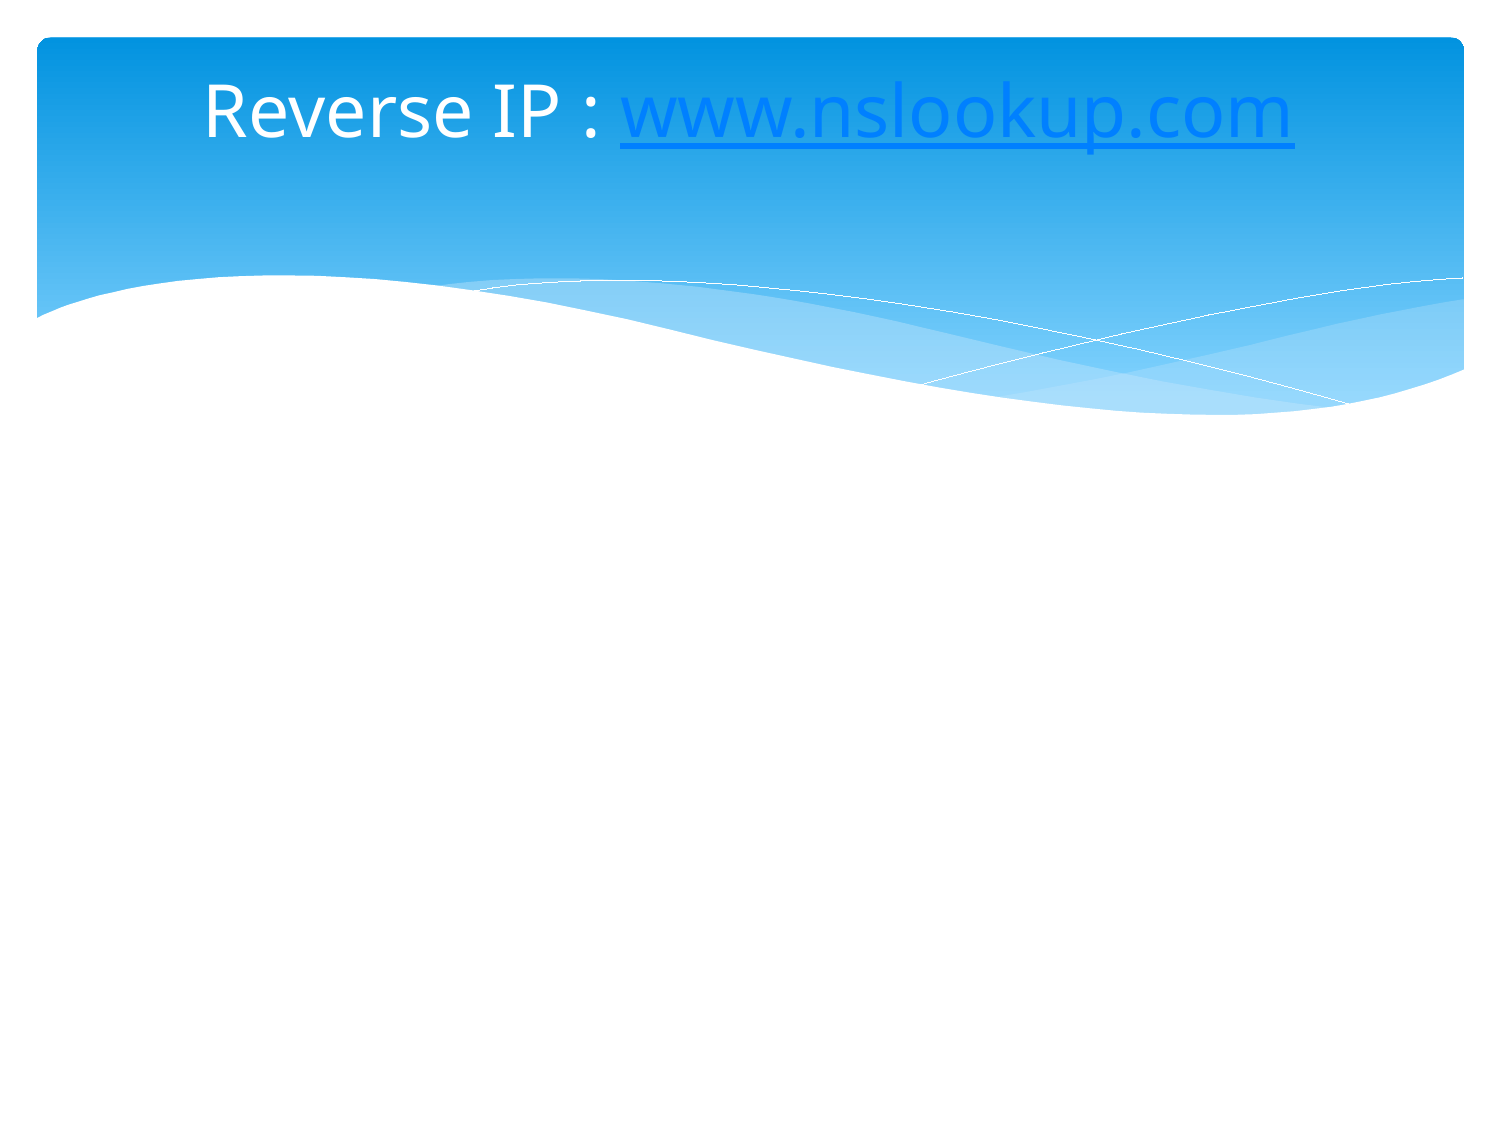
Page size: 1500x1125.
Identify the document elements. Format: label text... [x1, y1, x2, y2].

title Reverse IP : www.nslookup.com [75, 55, 1425, 261]
